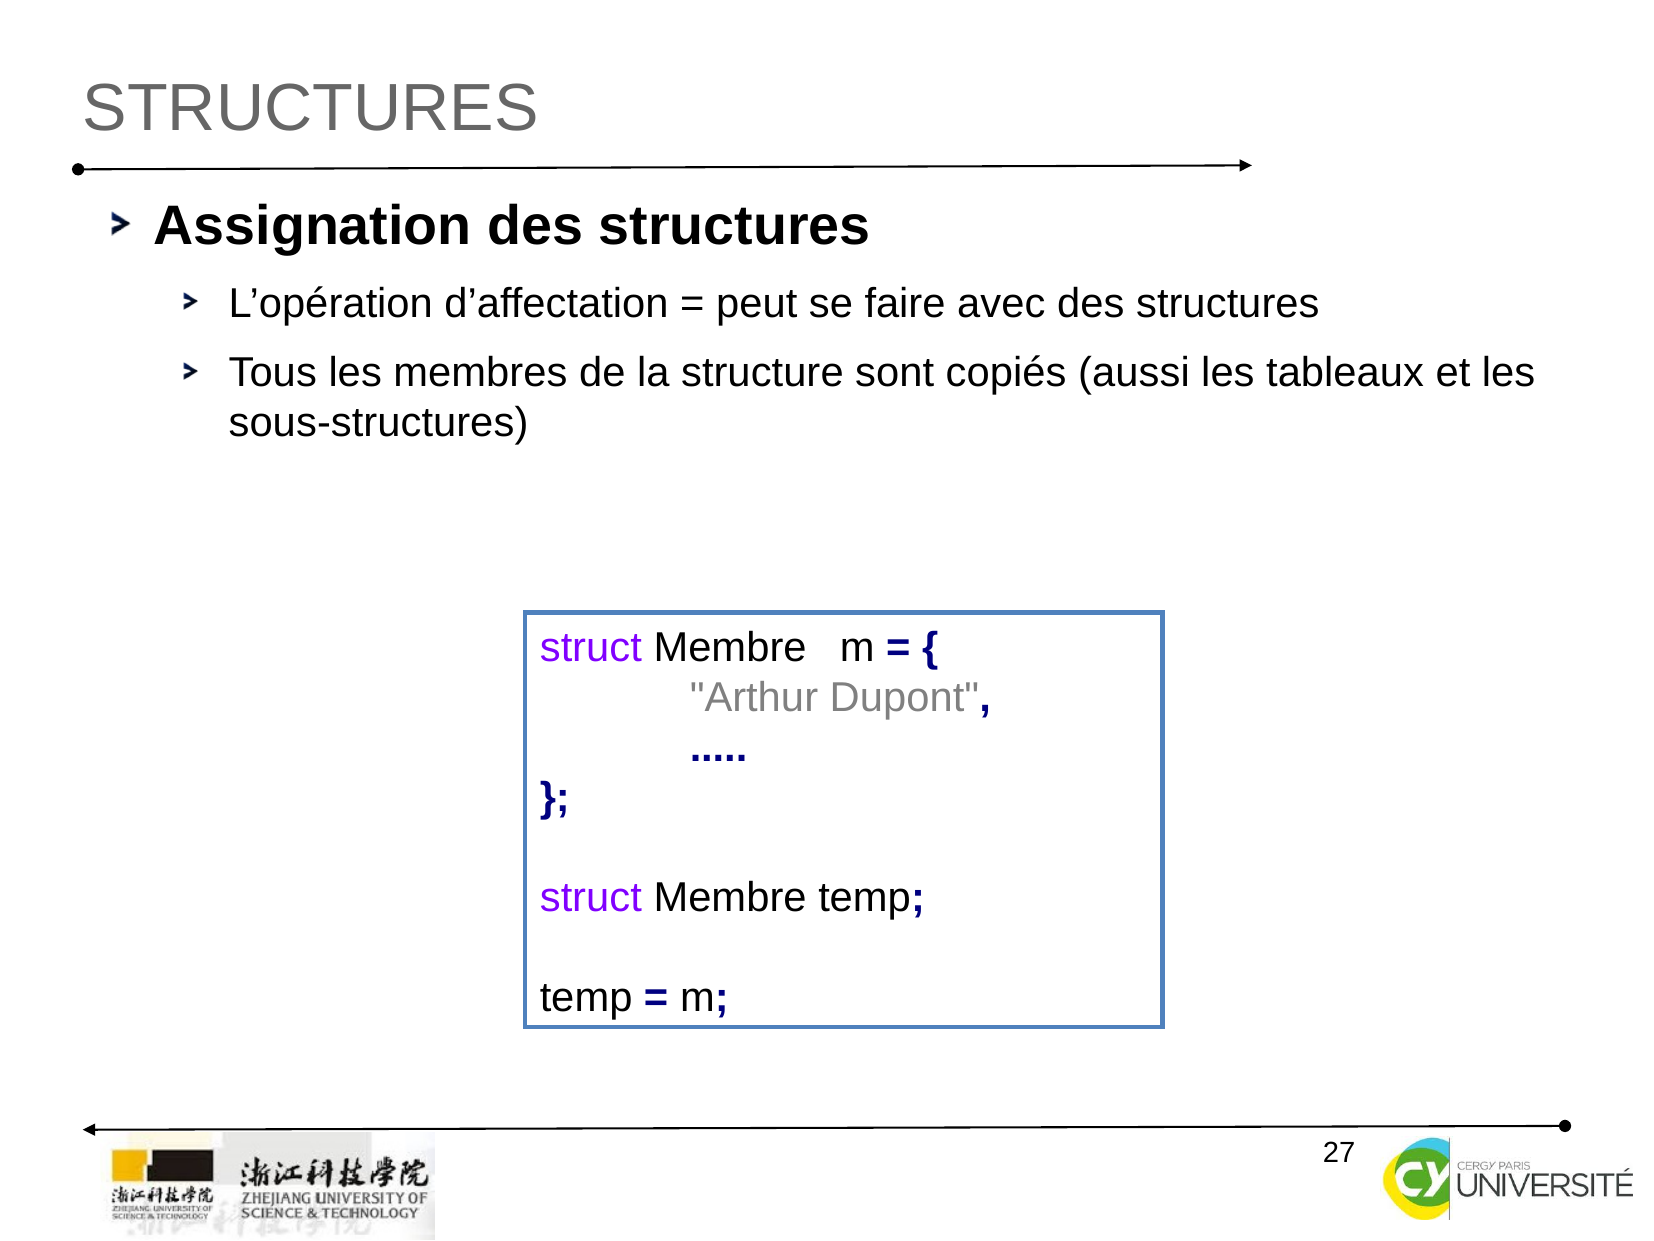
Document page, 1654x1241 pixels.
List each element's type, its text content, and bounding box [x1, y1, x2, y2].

picture [100, 202, 140, 242]
picture [175, 355, 205, 385]
text_box struct Membre m = { "Arthur Dupont", ..... }; struct Membre temp; temp = m; [523, 610, 1165, 1029]
picture [175, 285, 205, 315]
picture [100, 1132, 435, 1240]
text_box Structures [82, 49, 1571, 158]
picture [1380, 1136, 1633, 1220]
text_box Assignation des structures L’opération d’affectation = peut se faire avec des structures Tous les membres de la structure sont copiés (aussi les tableaux et les sous-structures) [82, 188, 1571, 1119]
